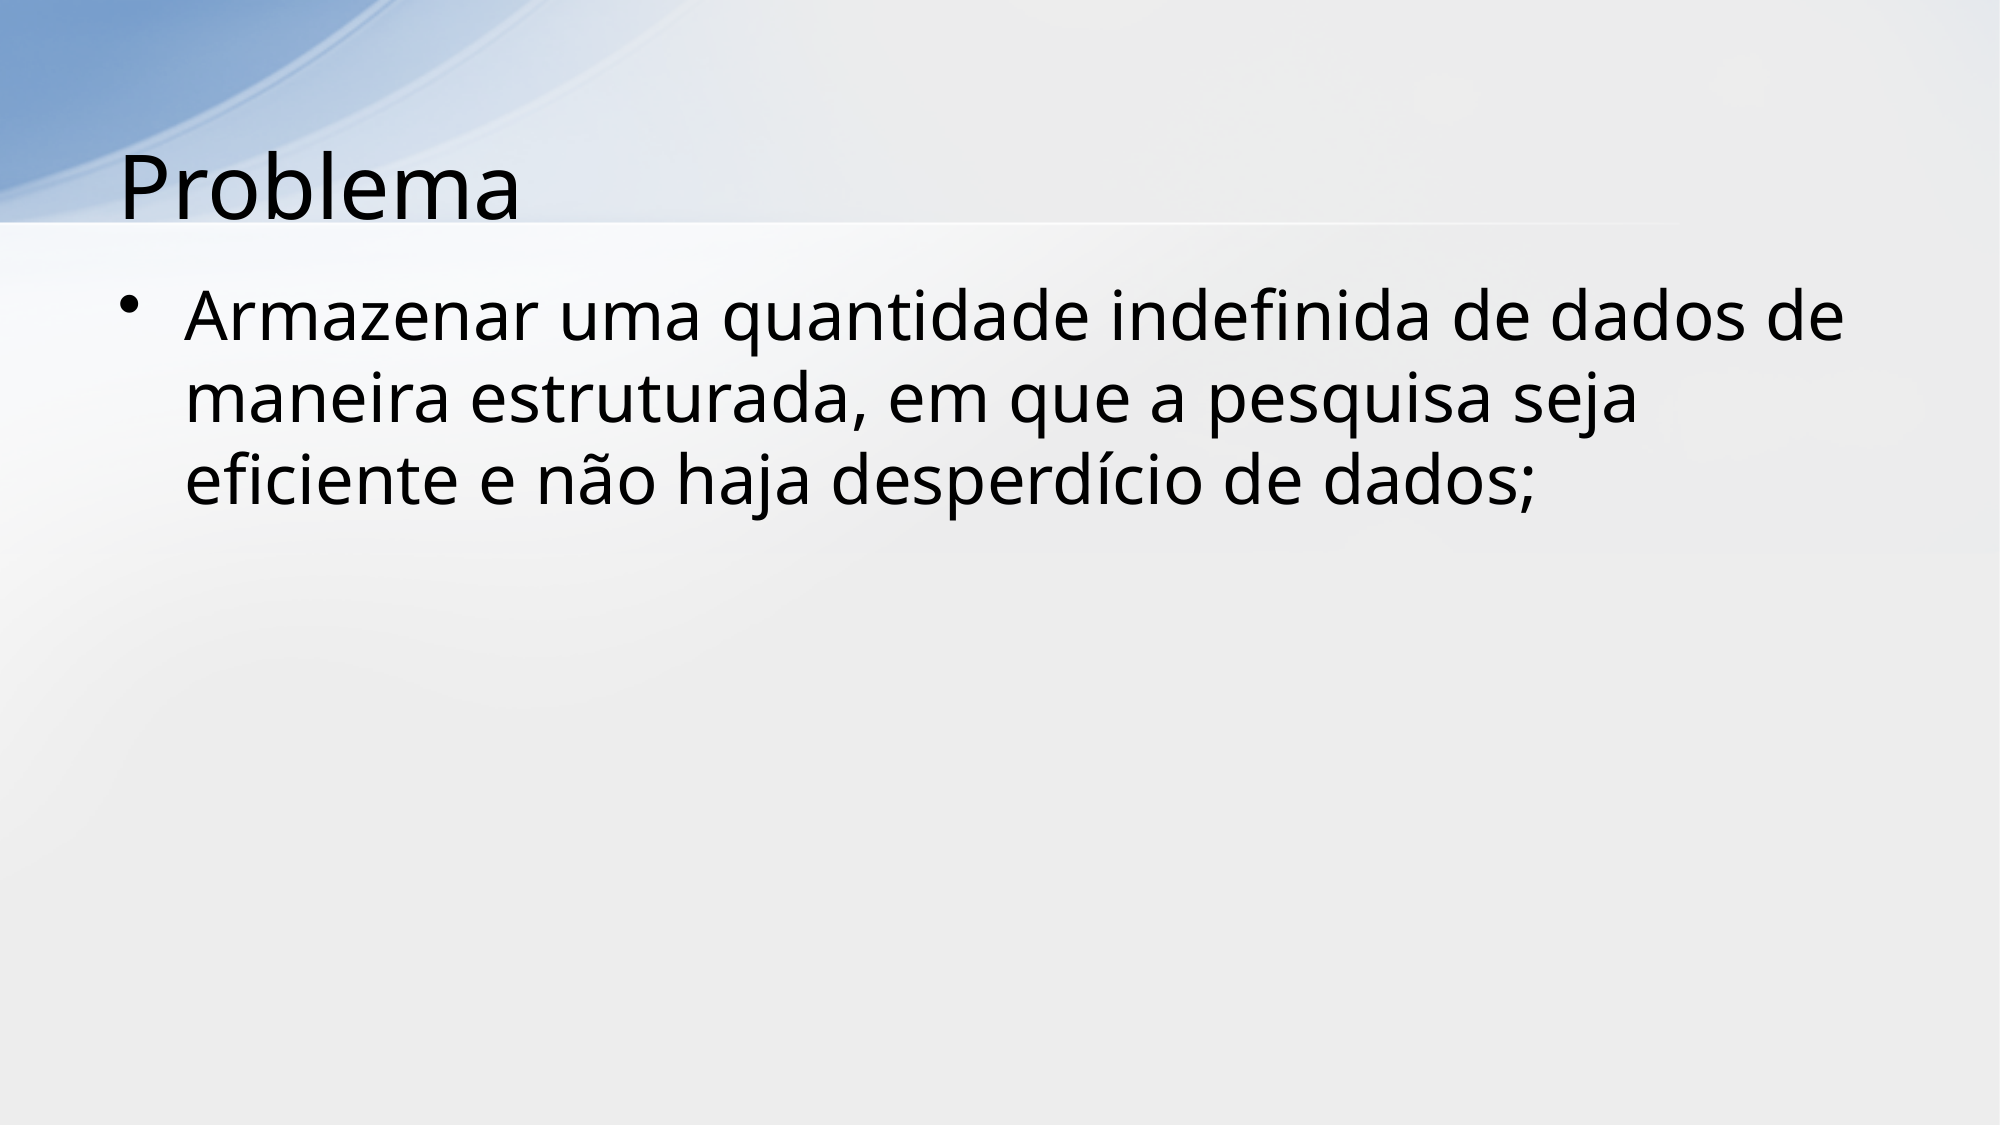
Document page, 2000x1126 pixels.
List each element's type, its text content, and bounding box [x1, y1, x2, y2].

picture [0, 0, 2000, 1126]
list Armazenar uma quantidade indefinida de dados de maneira estruturada, em que a pesquisa seja eficiente e não haja desperdício de dados; [99, 262, 1900, 1006]
title Problema [99, 58, 1900, 247]
